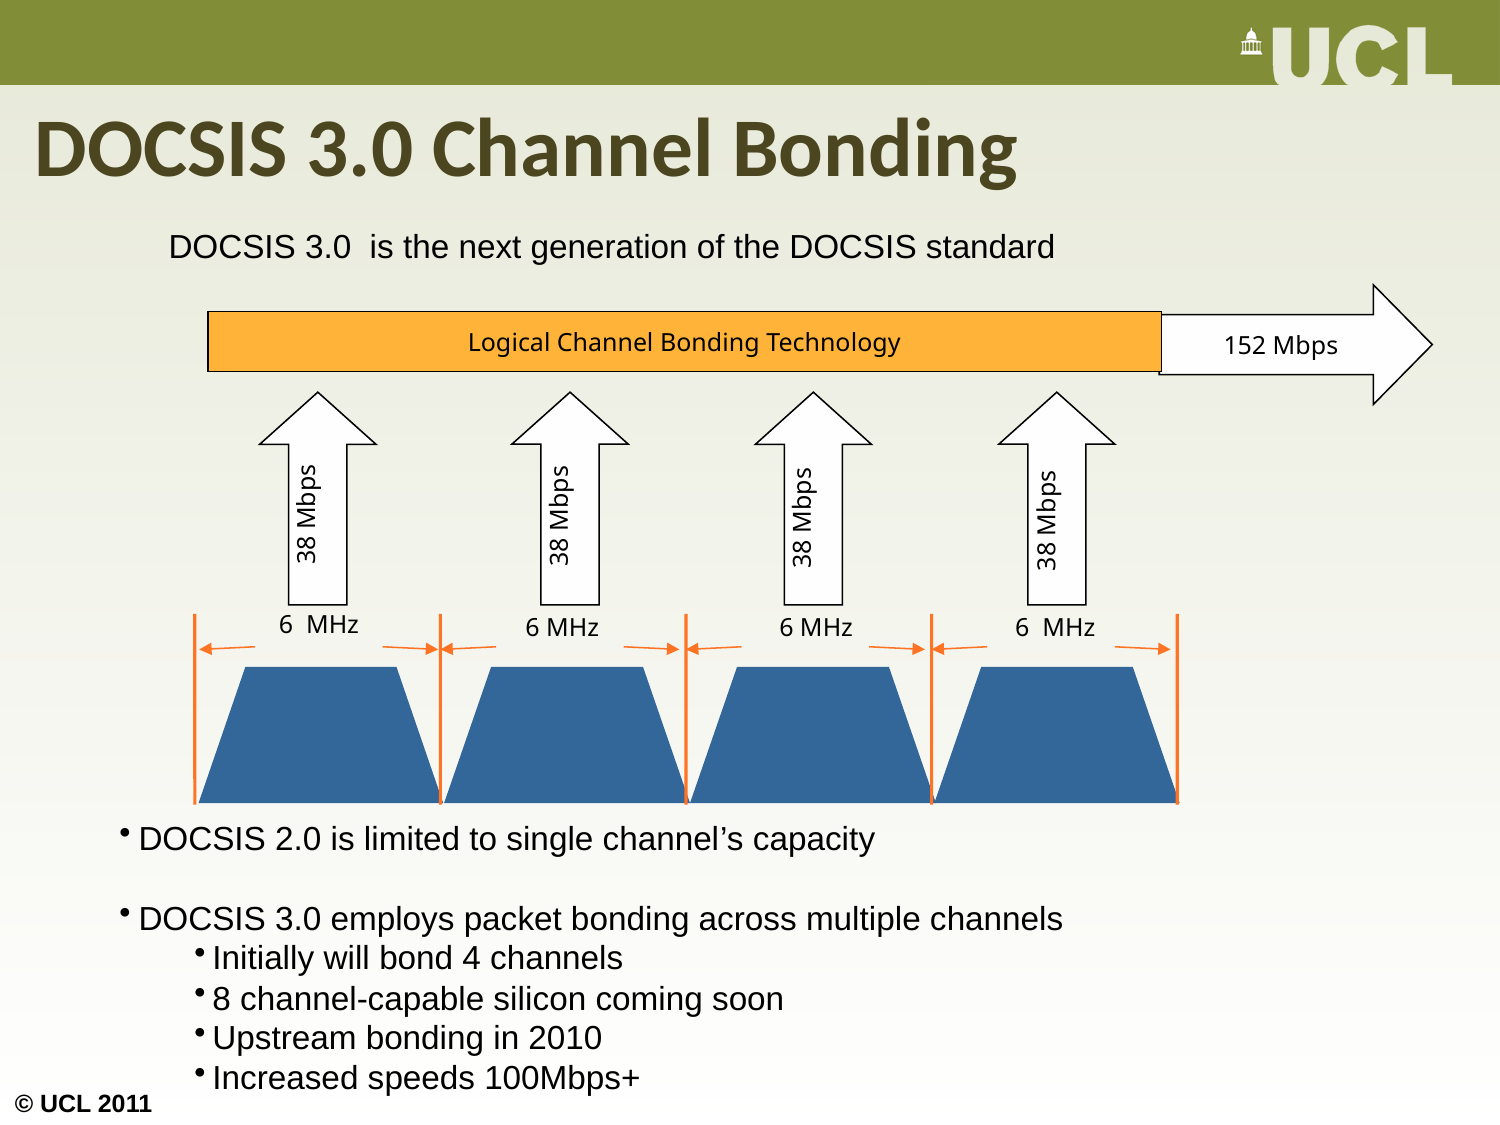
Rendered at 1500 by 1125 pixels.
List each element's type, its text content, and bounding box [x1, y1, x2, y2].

picture [0, 0, 1500, 85]
title DOCSIS 3.0 Channel Bonding [19, 85, 1413, 190]
text_box DOCSIS 3.0 is the next generation of the DOCSIS standard [137, 224, 1088, 265]
text_box DOCSIS 2.0 is limited to single channel’s capacity DOCSIS 3.0 employs packet bonding across multiple channels Initially will bond 4 channels 8 channel-capable silicon coming soon Upstream bonding in 2010 Increased speeds 100Mbps+ [104, 809, 1350, 1104]
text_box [194, 266, 1433, 805]
